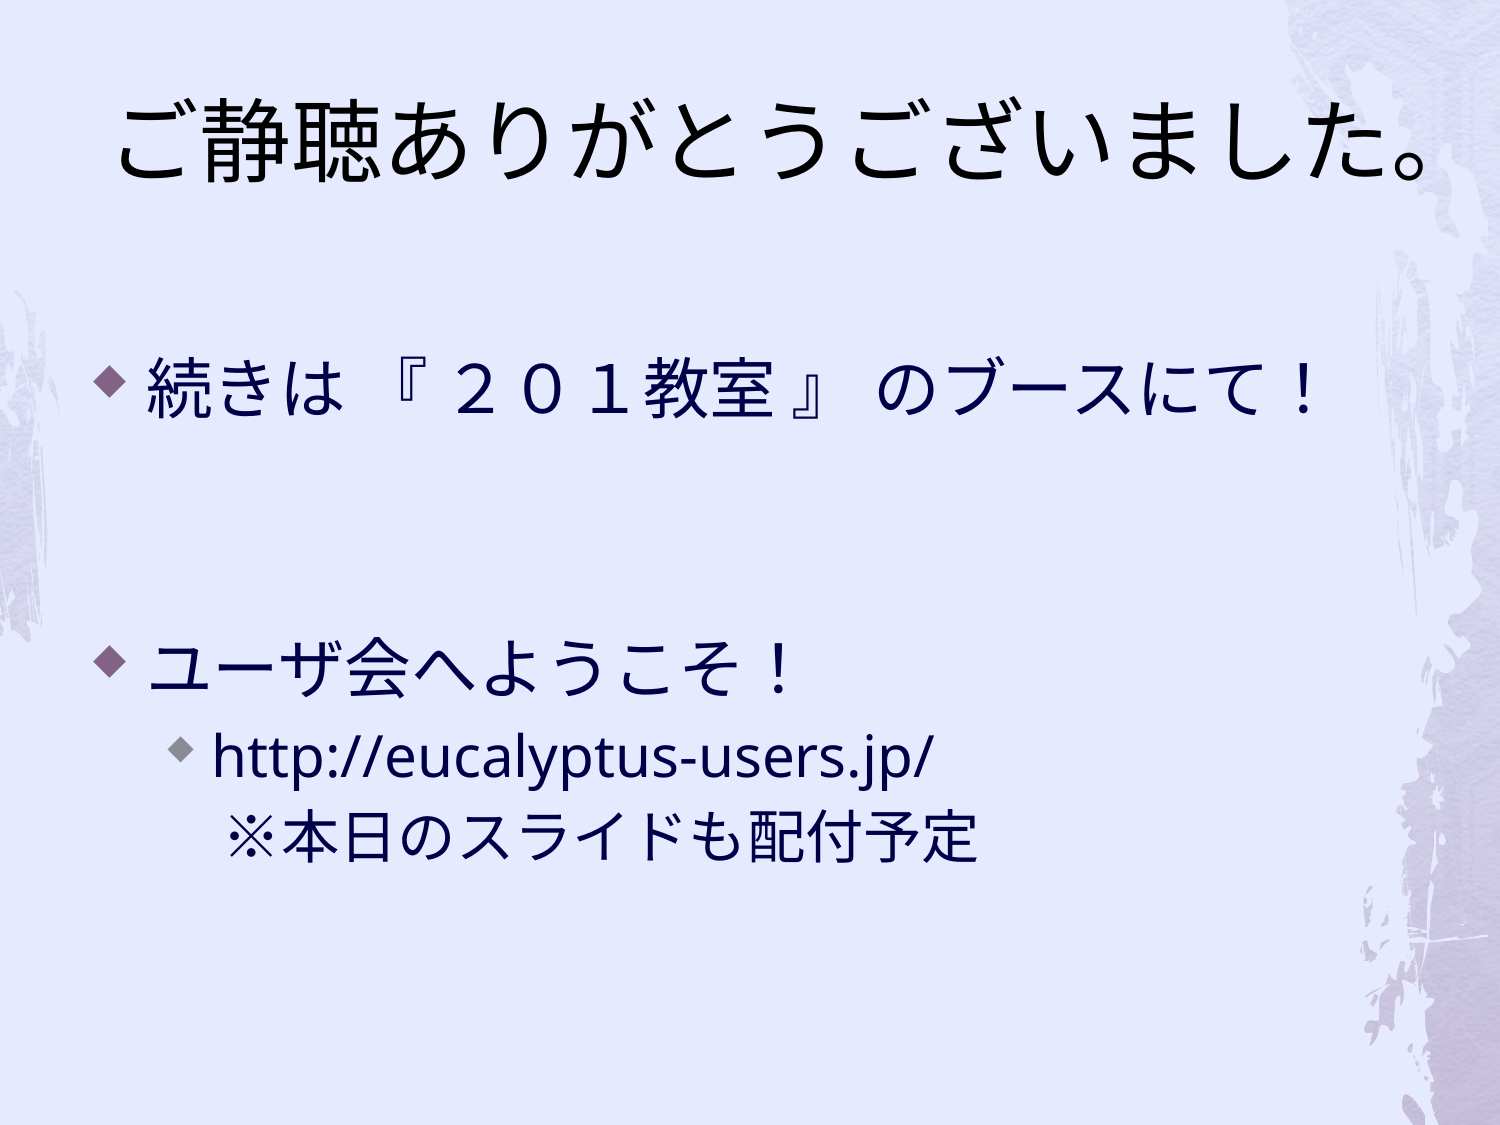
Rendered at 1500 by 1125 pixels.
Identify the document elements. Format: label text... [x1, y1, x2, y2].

list 続きは 『 ２０１教室 』 のブースにて！ ユーザ会へようこそ！ http://eucalyptus-users.jp/ ※本日のスライドも配付予定 [75, 246, 1425, 989]
title ご静聴ありがとうございました。 [75, 45, 1425, 233]
